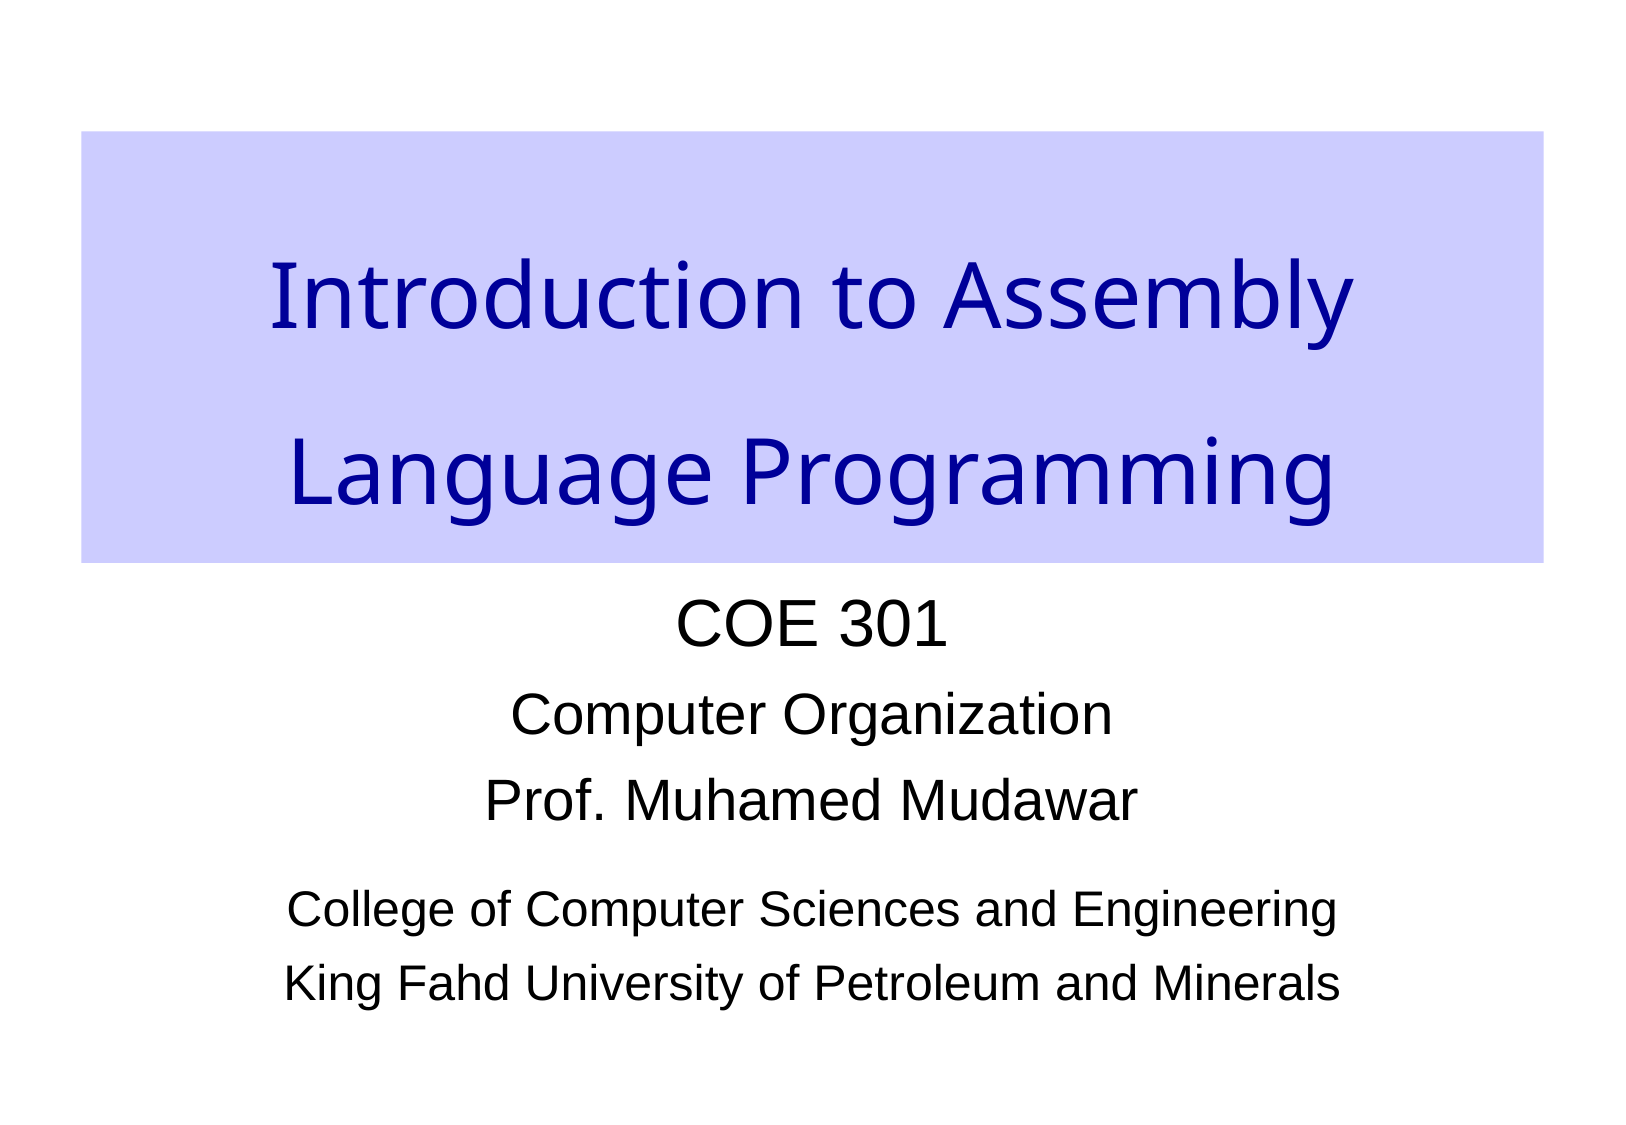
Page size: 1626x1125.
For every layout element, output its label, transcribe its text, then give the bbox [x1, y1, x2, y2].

title Introduction to Assembly Language Programming [81, 131, 1544, 563]
subtitle COE 301 Computer Organization Prof. Muhamed Mudawar College of Computer Sciences and Engineering King Fahd University of Petroleum and Minerals [81, 581, 1544, 1054]
